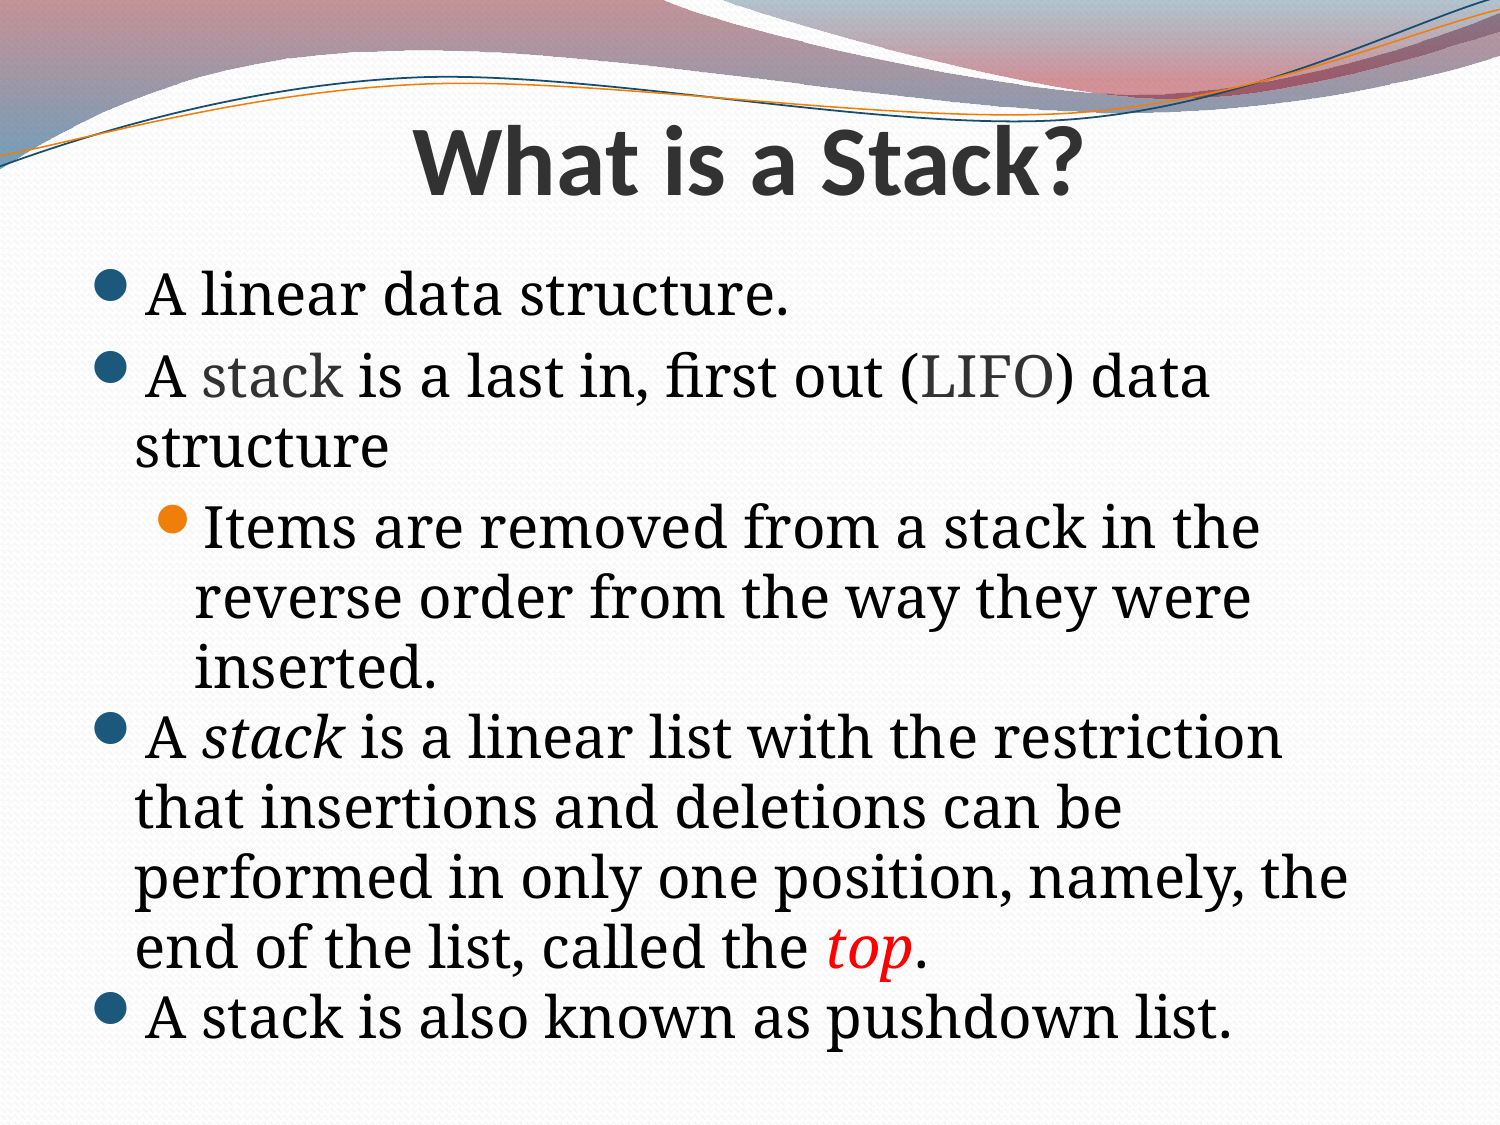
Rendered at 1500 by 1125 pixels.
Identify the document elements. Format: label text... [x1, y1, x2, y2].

list A linear data structure. A stack is a last in, first out (LIFO) data structure Items are removed from a stack in the reverse order from the way they were inserted. A stack is a linear list with the restriction that insertions and deletions can be performed in only one position, namely, the end of the list, called the top. A stack is also known as pushdown list. [75, 249, 1425, 1038]
title What is a Stack? [75, 87, 1425, 216]
